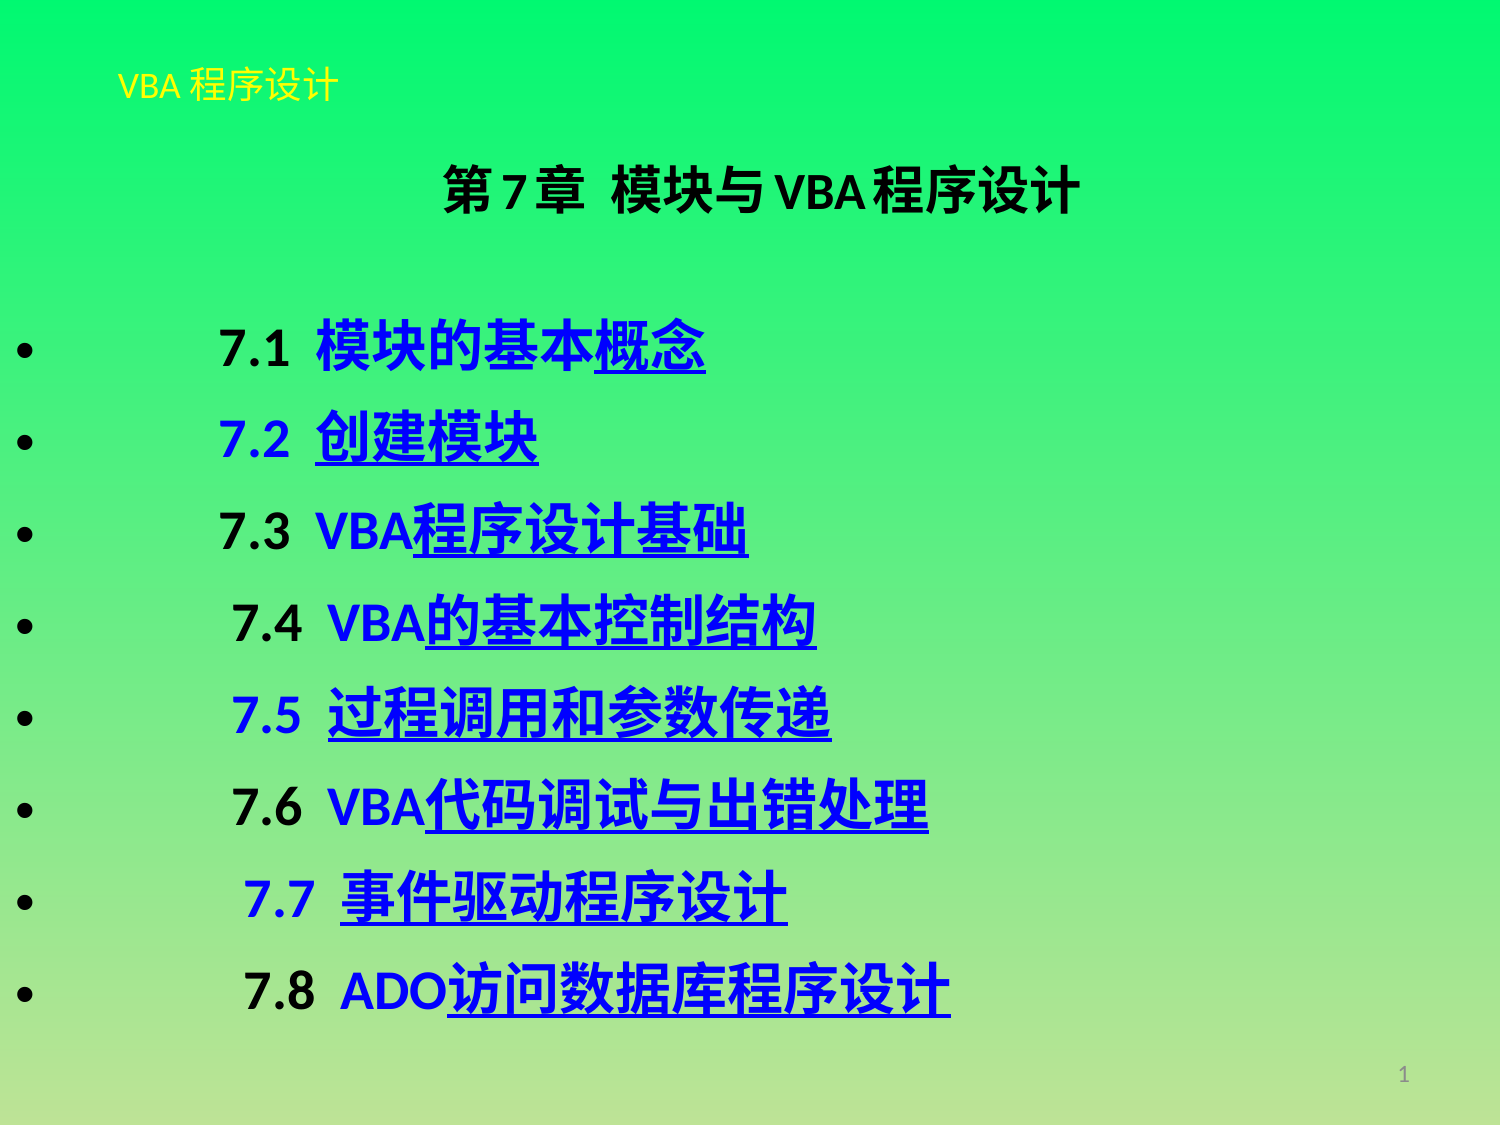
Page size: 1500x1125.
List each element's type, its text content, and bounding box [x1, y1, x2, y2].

title 第7章 模块与VBA程序设计 [135, 149, 1388, 291]
slide_number 1 [1074, 1042, 1425, 1103]
subtitle 7.1 模块的基本概念 7.2 创建模块 7.3 VBA程序设计基础 7.4 VBA的基本控制结构 7.5 过程调用和参数传递 7.6 VBA代码调试与出错处理 7.7 事件驱动程序设计 7.8 ADO访问数据库程序设计 [0, 302, 1134, 1047]
